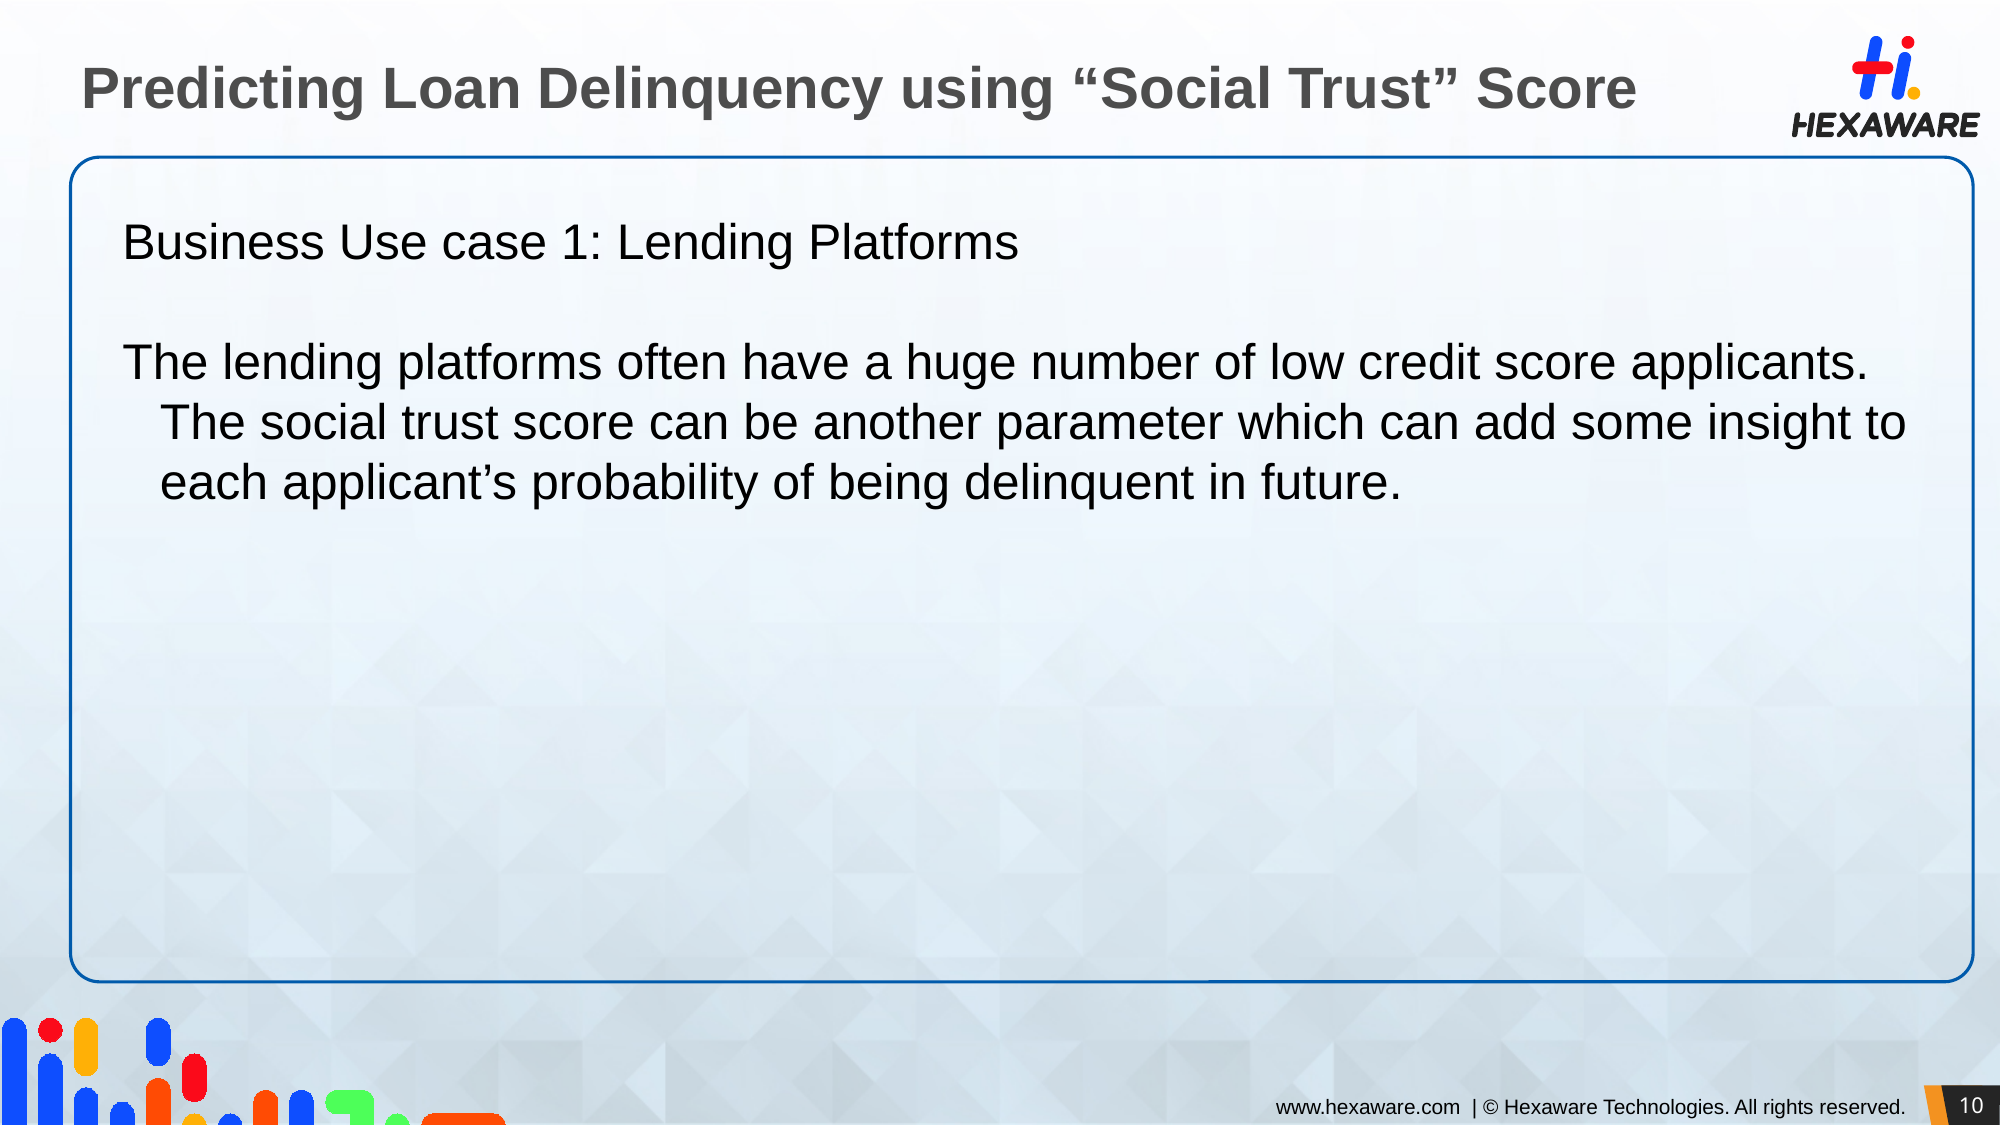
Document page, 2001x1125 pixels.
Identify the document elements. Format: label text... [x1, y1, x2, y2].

title Predicting Loan Delinquency using “Social Trust” Score [70, 35, 1882, 136]
text_box Business Use case 1: Lending Platforms The lending platforms often have a huge number of low credit score applicants. The social trust score can be another parameter which can add some insight to each applicant’s probability of being delinquent in future. [69, 202, 1932, 950]
picture [0, 0, 2000, 1125]
text_box [70, 157, 1974, 982]
